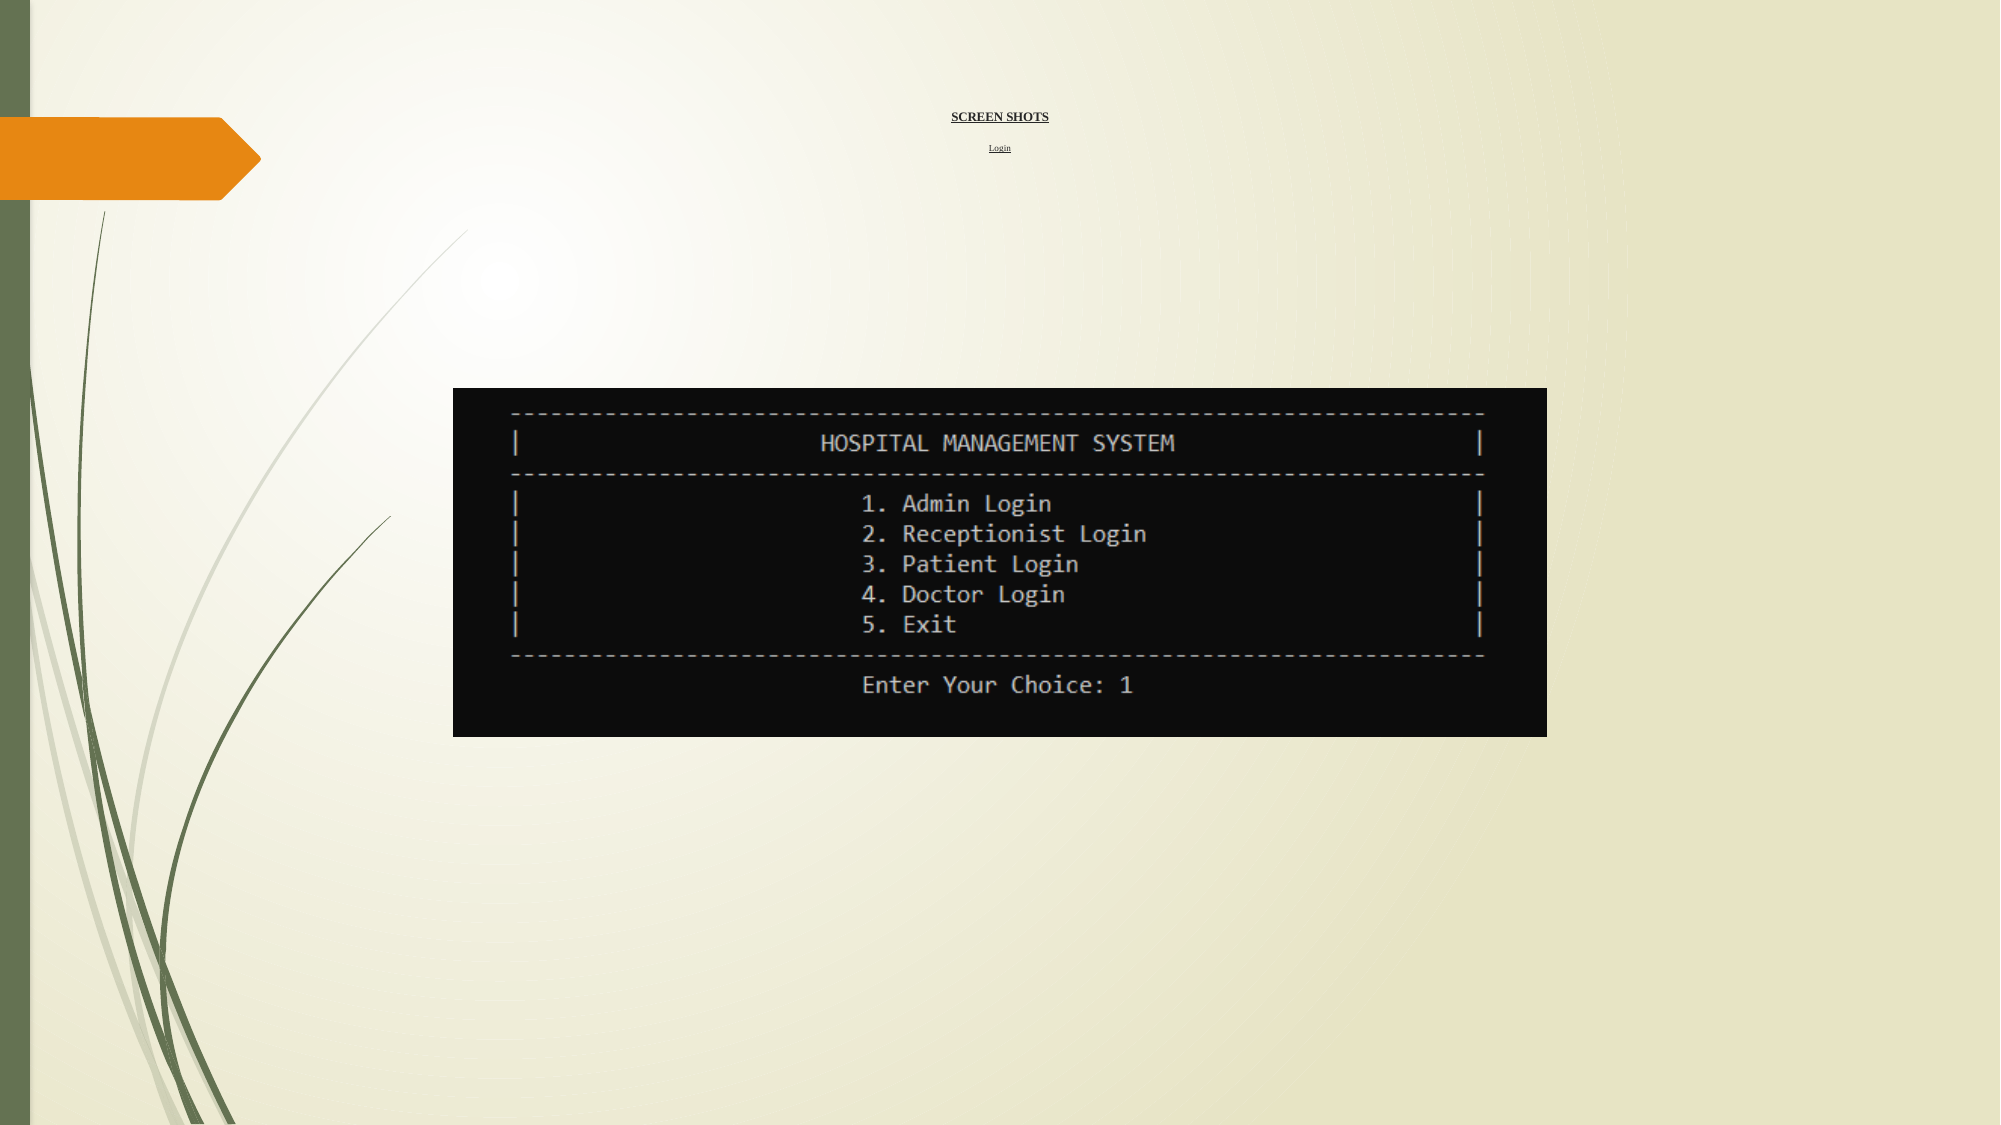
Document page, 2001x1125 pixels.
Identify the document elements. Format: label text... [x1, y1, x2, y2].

title SCREEN SHOTS Login [269, 100, 1731, 192]
picture [453, 388, 1547, 737]
